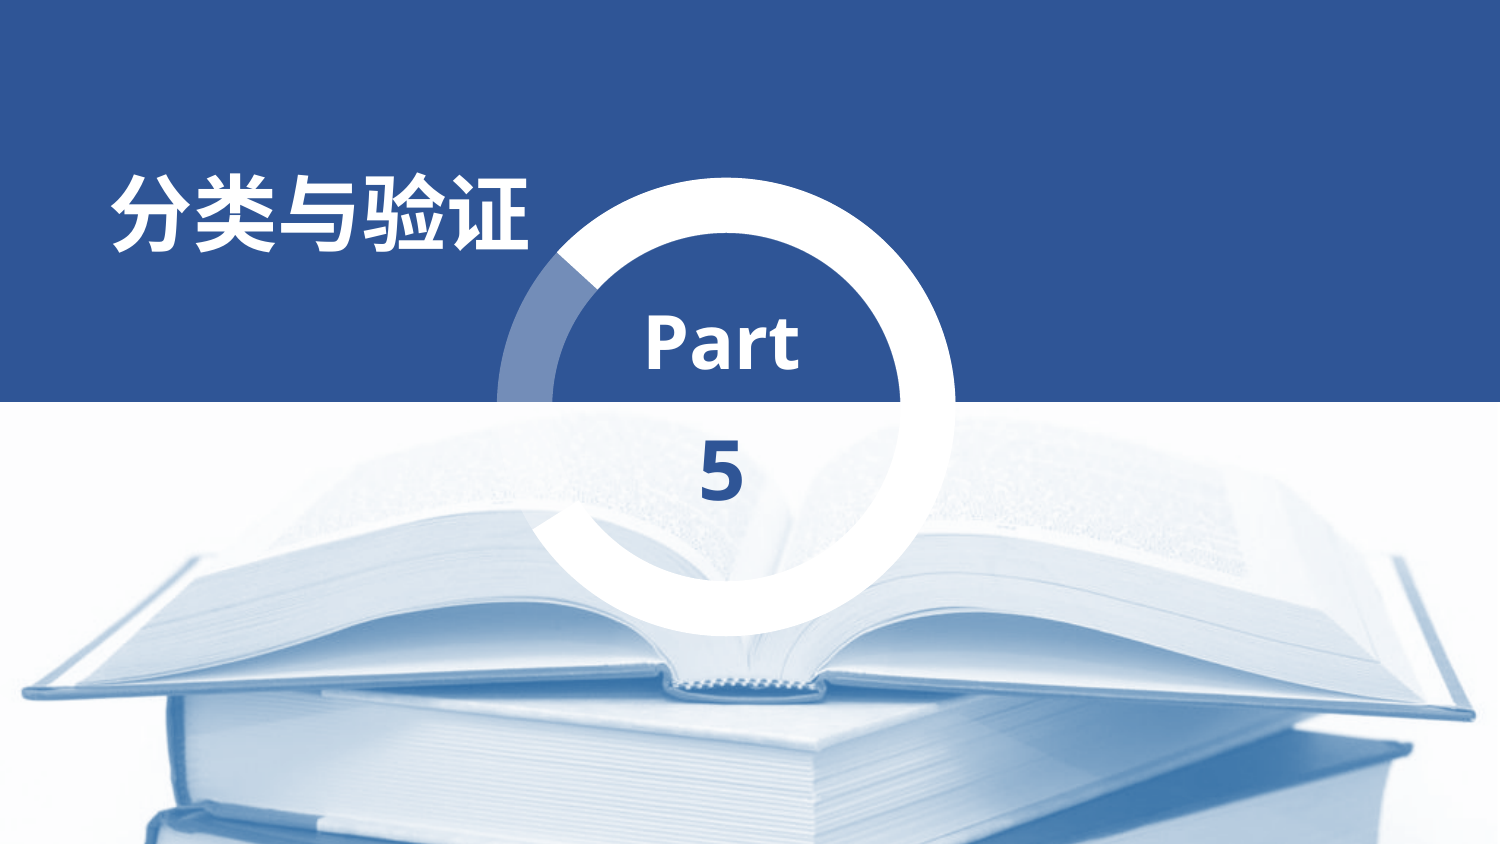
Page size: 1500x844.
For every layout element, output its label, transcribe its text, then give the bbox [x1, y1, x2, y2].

text_box 分类与验证 [97, 155, 543, 269]
